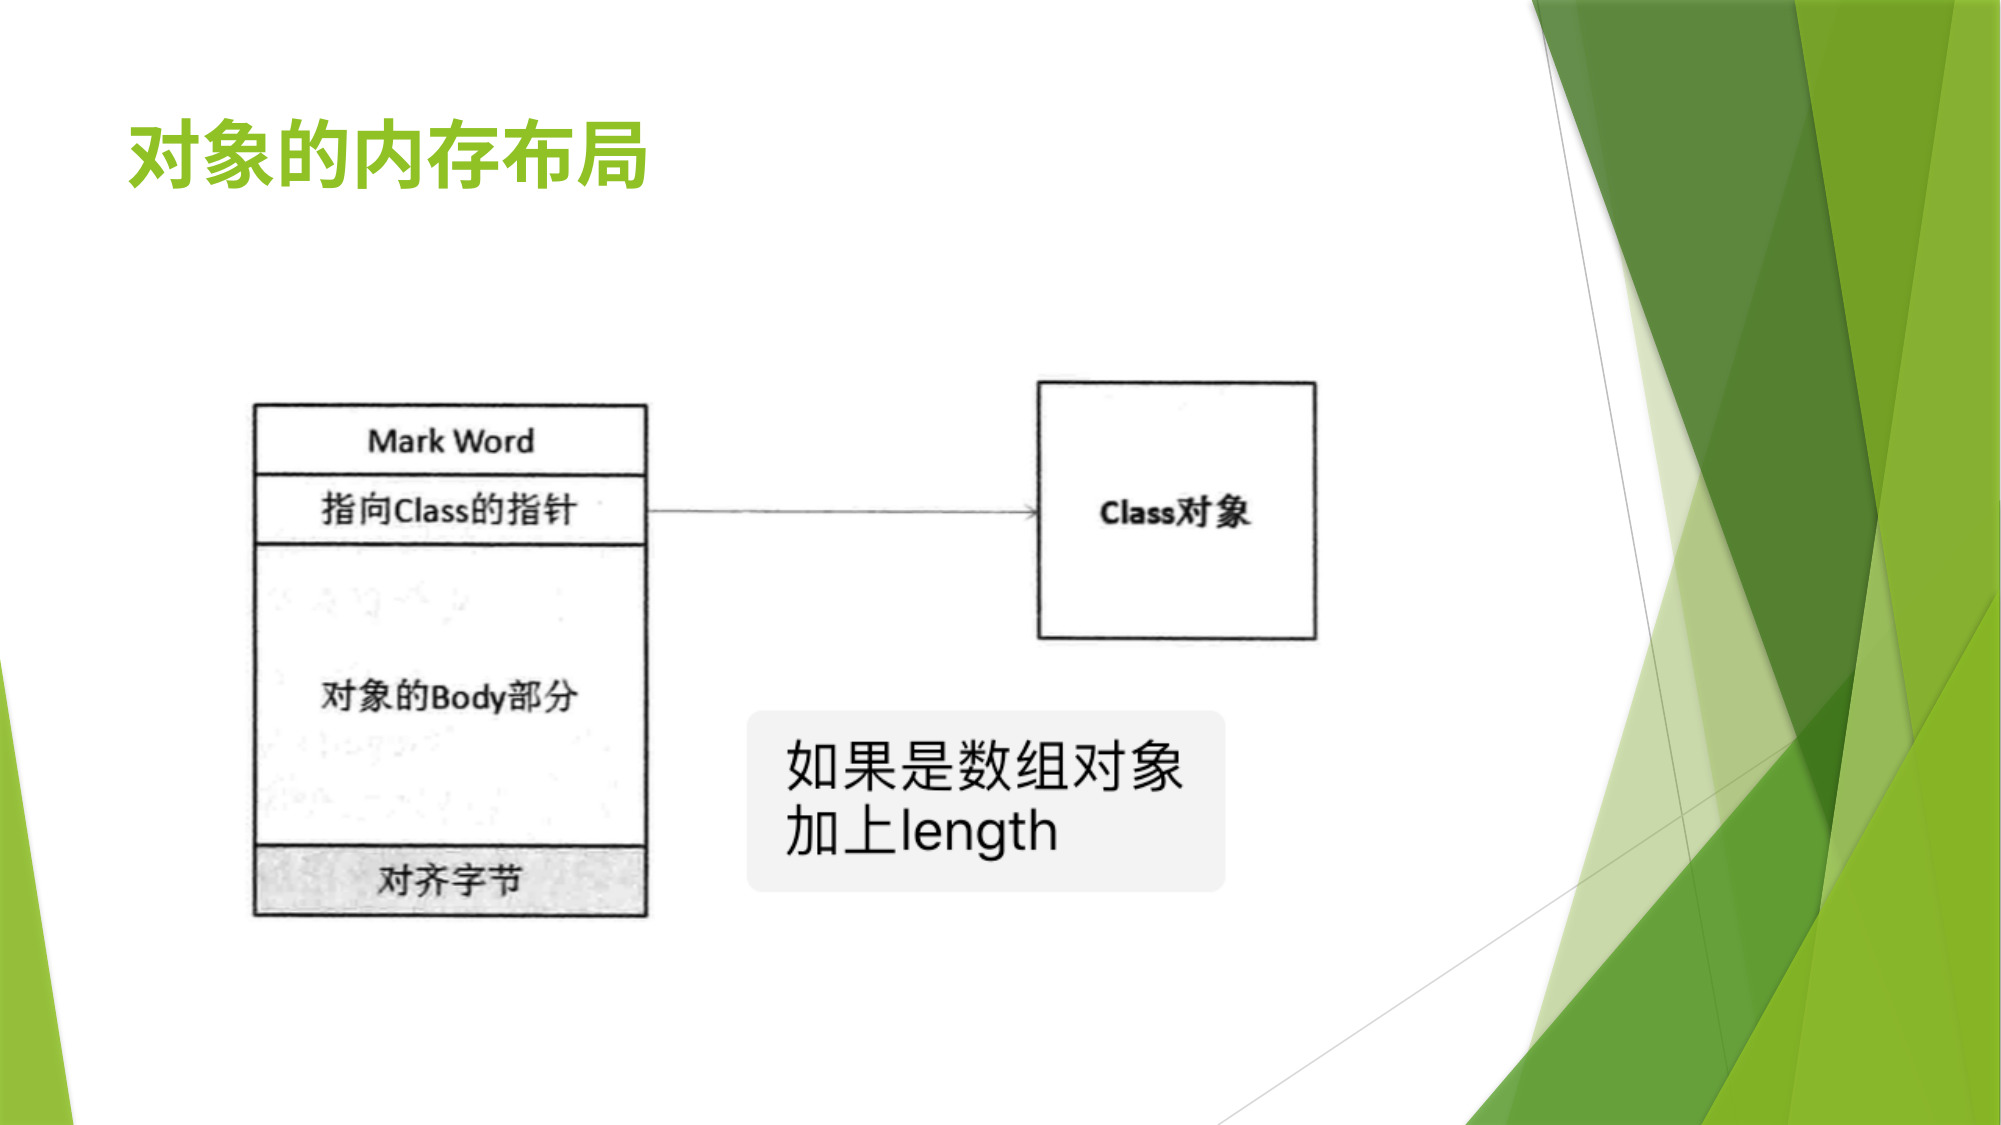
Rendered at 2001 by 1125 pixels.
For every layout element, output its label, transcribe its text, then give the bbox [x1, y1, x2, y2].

title 对象的内存布局 [111, 99, 1522, 317]
picture [224, 357, 1333, 934]
